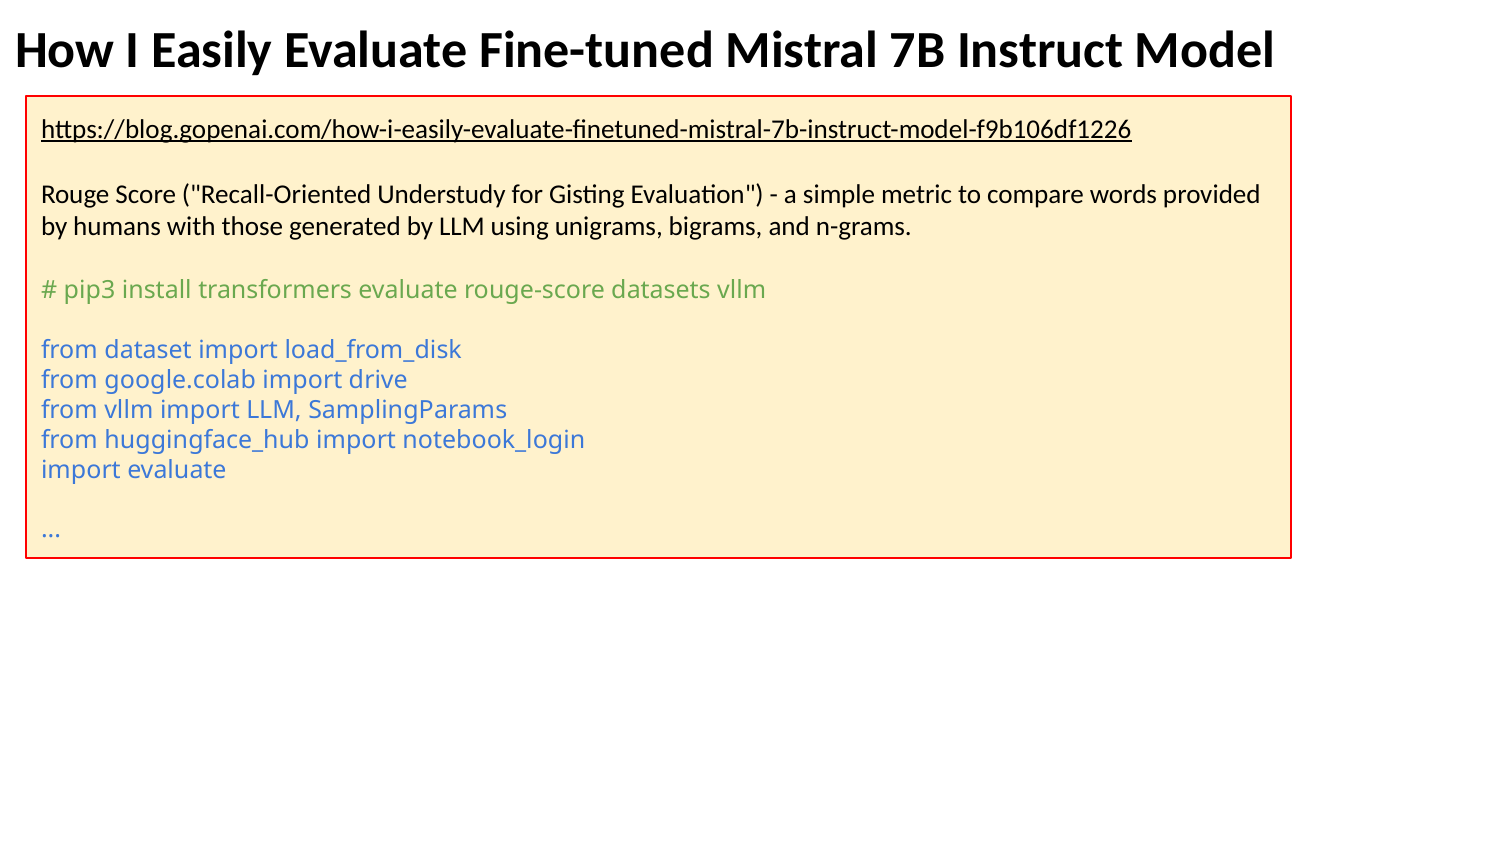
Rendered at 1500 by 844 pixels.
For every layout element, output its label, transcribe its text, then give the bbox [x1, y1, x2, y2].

text_box How I Easily Evaluate Fine-tuned Mistral 7B Instruct Model [0, 0, 1486, 93]
text_box https://blog.gopenai.com/how-i-easily-evaluate-finetuned-mistral-7b-instruct-model-f9b106df1226 Rouge Score ("Recall-Oriented Understudy for Gisting Evaluation") - a simple metric to compare words provided by humans with those generated by LLM using unigrams, bigrams, and n-grams. # pip3 install transformers evaluate rouge-score datasets vllm from dataset import load_from_disk from google.colab import drive from vllm import LLM, SamplingParams from huggingface_hub import notebook_login import evaluate ... [26, 96, 1292, 558]
